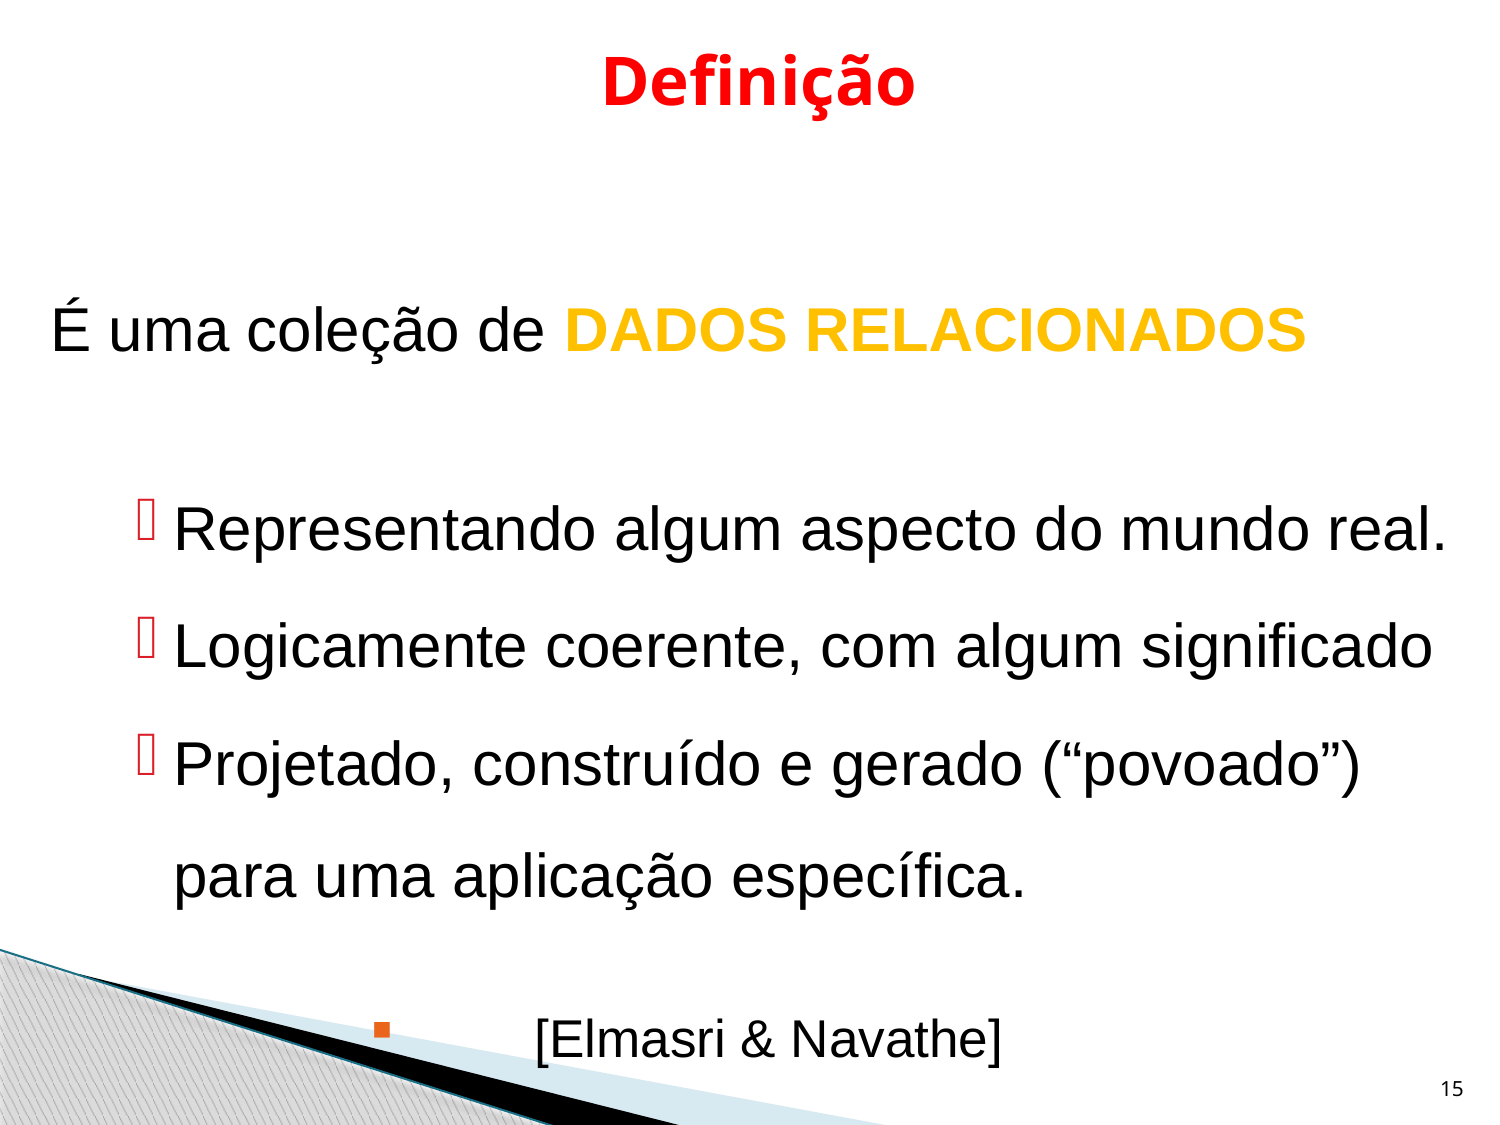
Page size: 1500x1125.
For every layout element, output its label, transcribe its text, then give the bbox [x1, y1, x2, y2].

slide_number 15 [1418, 1051, 1479, 1112]
list Definição É uma coleção de DADOS RELACIONADOS Representando algum aspecto do mundo real. Logicamente coerente, com algum significado Projetado, construído e gerado (“povoado”) para uma aplicação específica. [Elmasri & Navathe] [17, 30, 1483, 1125]
